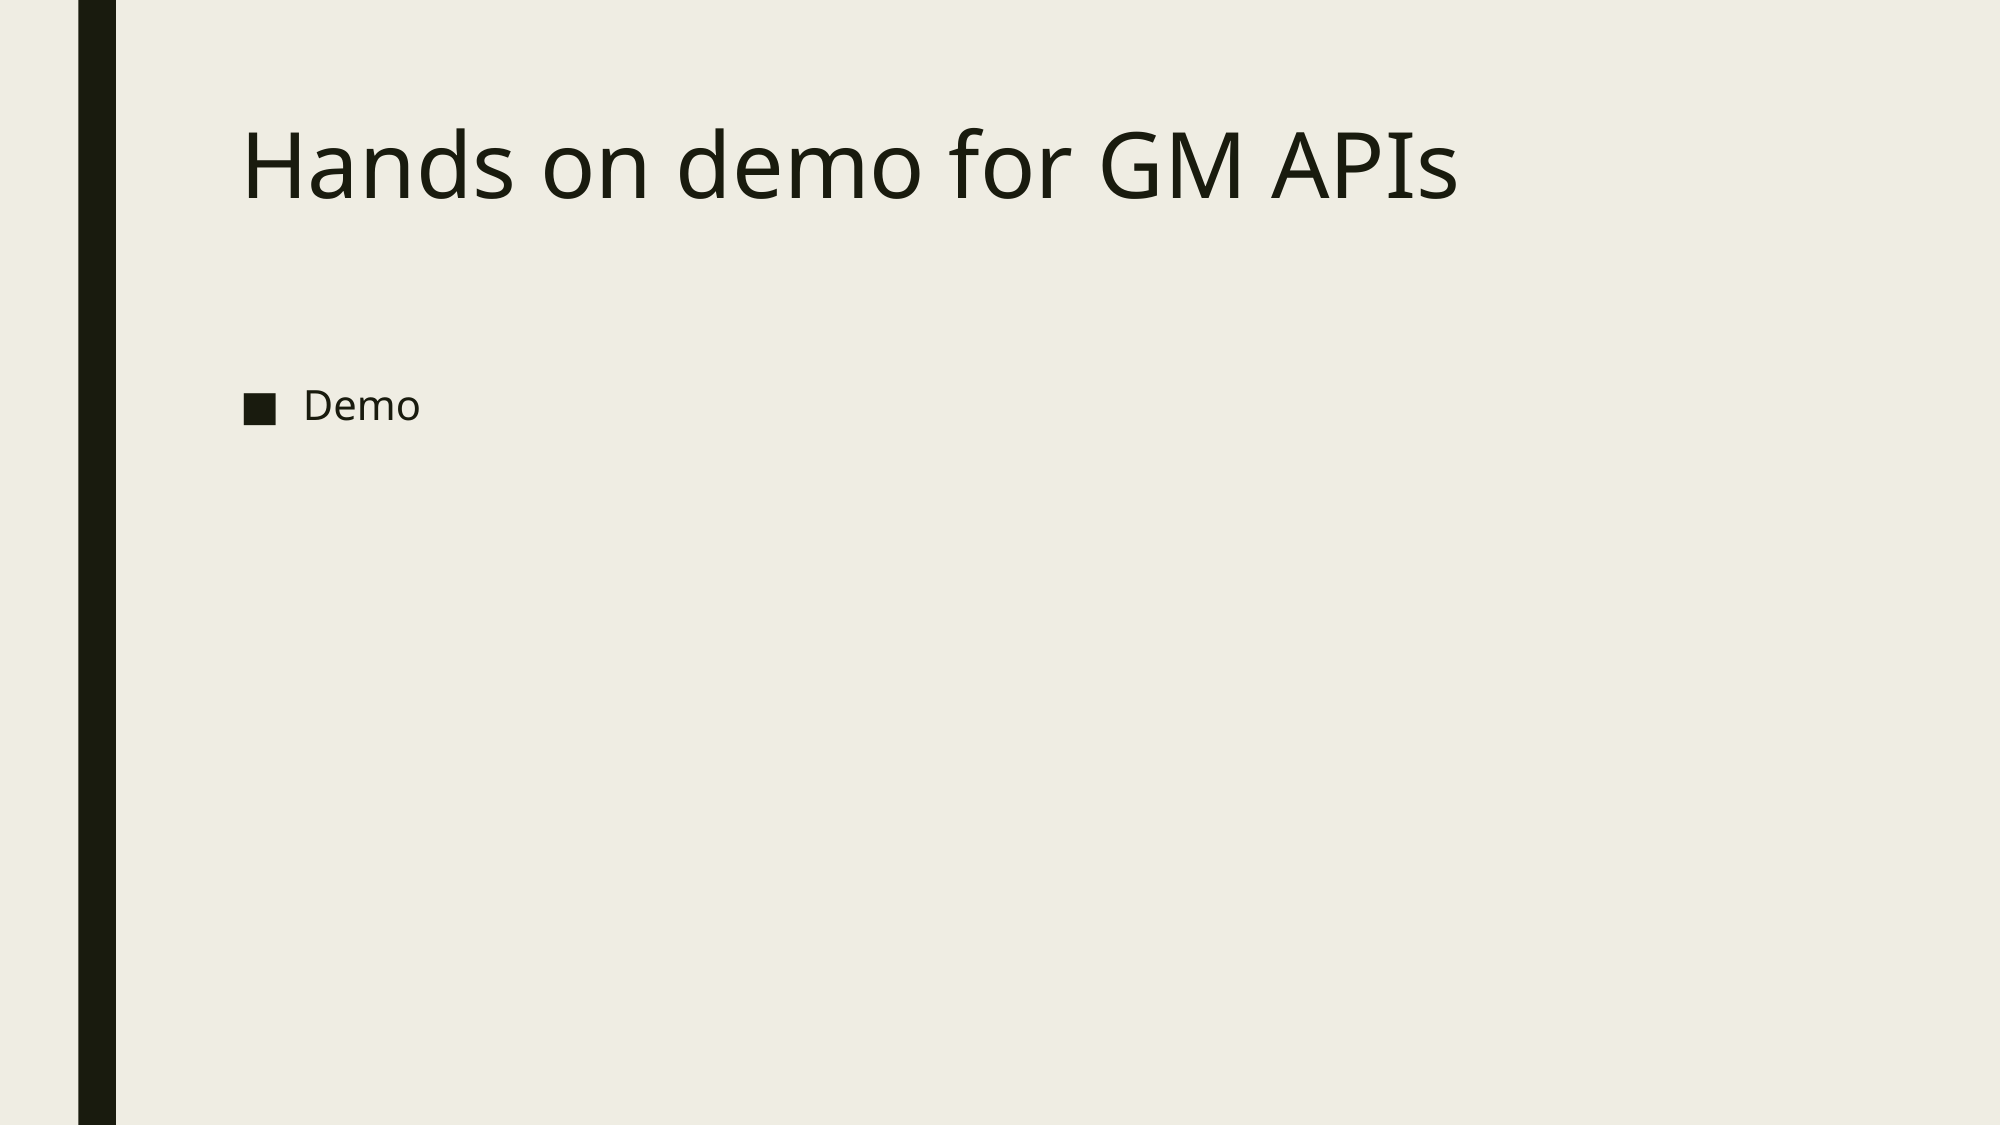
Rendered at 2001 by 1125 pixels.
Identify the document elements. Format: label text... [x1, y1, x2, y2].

title Hands on demo for GM APIs [225, 112, 1800, 357]
list Demo [225, 375, 1800, 963]
